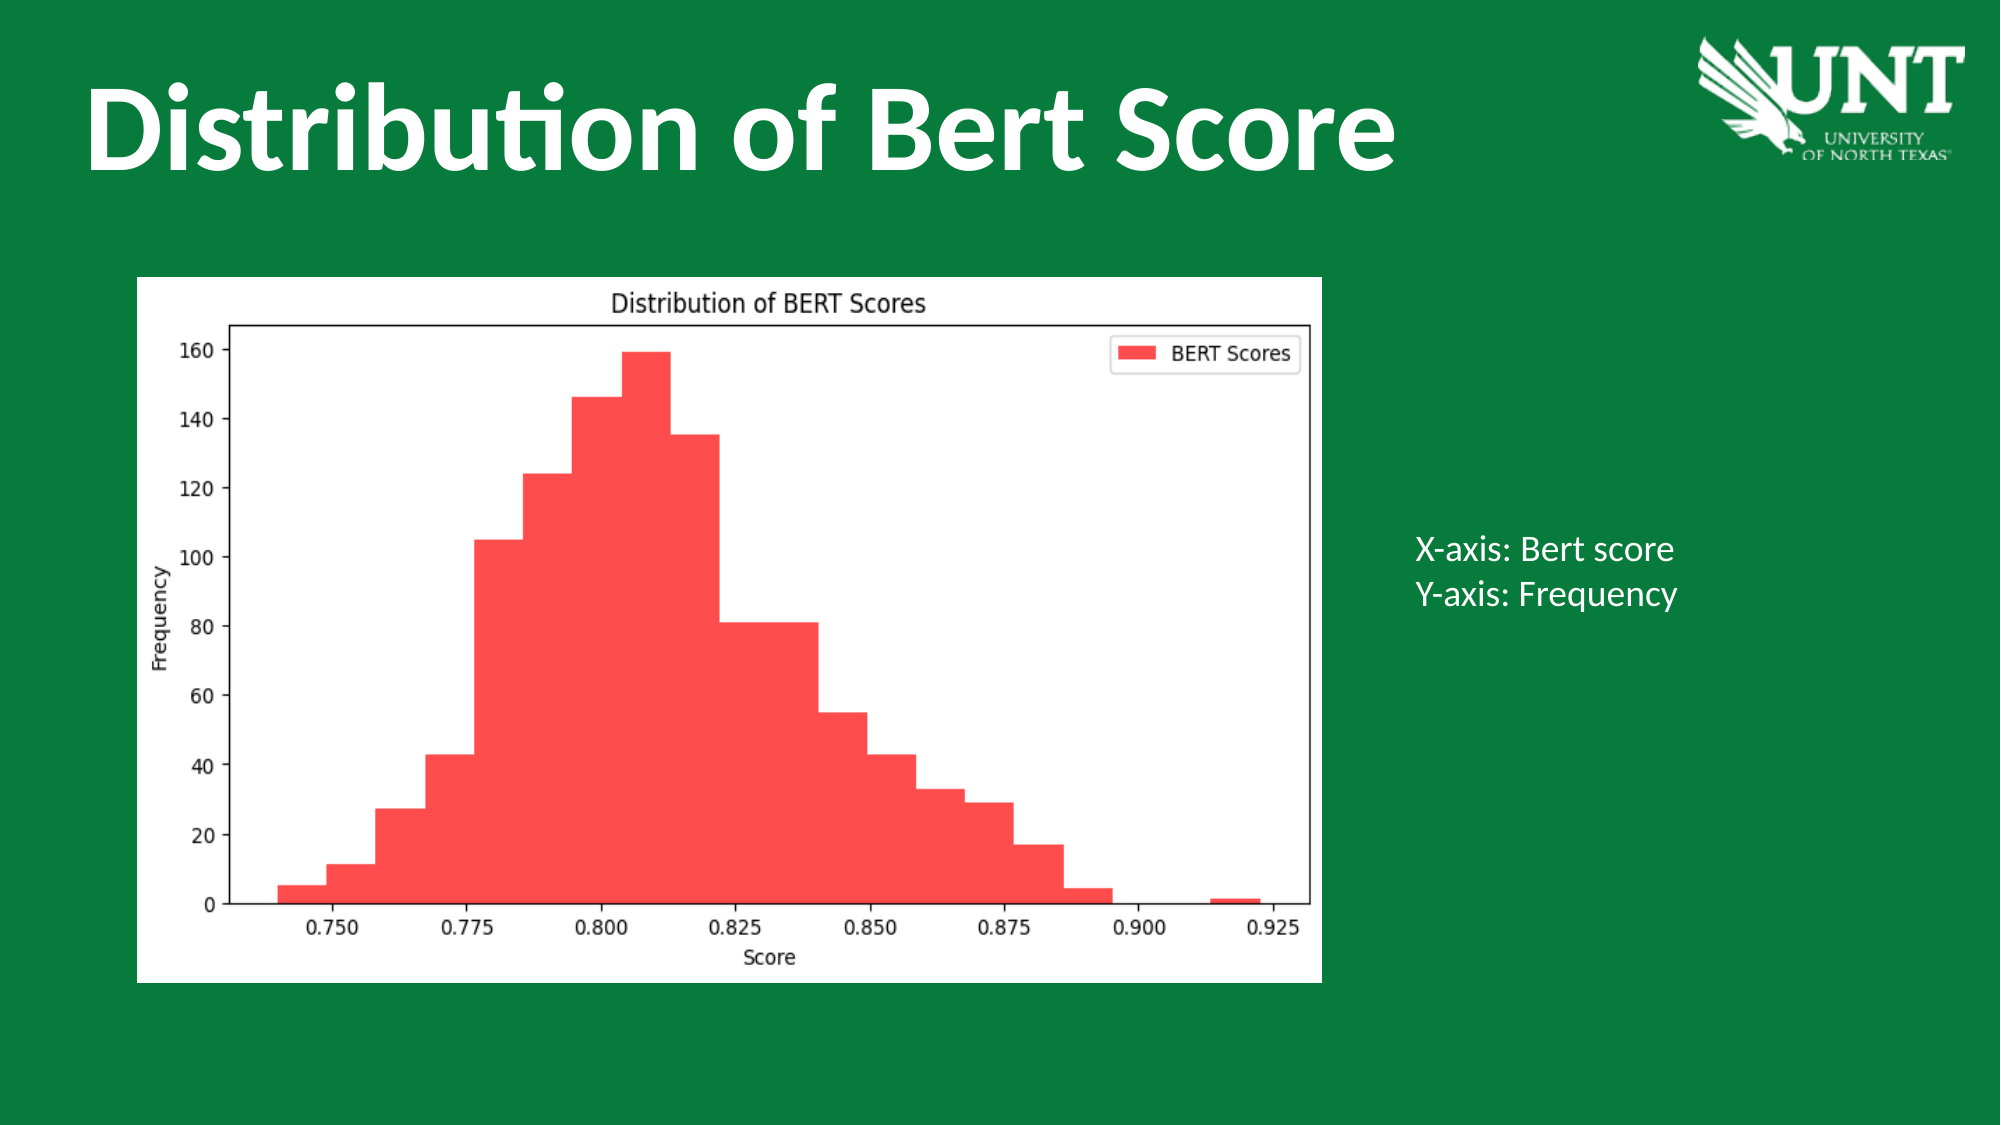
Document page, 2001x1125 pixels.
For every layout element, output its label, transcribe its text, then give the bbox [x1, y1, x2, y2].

text_box X-axis: Bert score Y-axis: Frequency [1400, 471, 1847, 622]
picture [137, 277, 1322, 983]
list Distribution of Bert Score [70, 55, 1493, 199]
